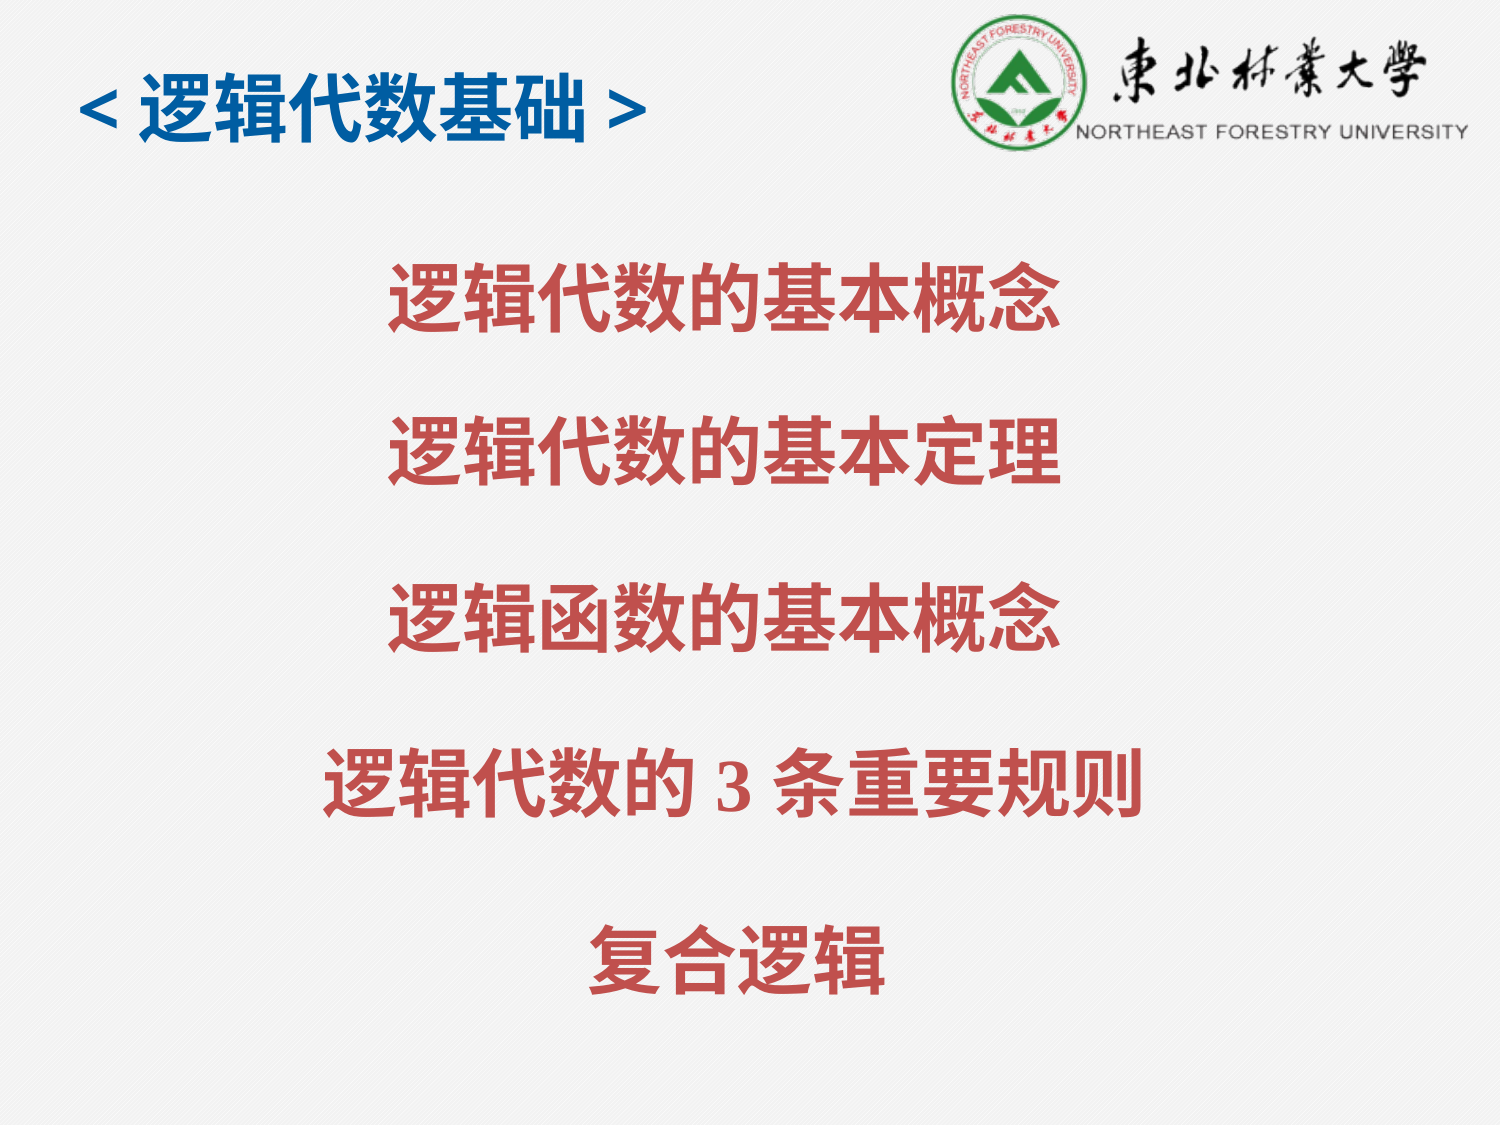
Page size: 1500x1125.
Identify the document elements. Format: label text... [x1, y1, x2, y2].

text_box 逻辑代数的基本概念 [372, 243, 1095, 349]
text_box 复合逻辑 [572, 906, 998, 1011]
text_box 逻辑函数的基本概念 [372, 564, 1095, 669]
text_box 逻辑代数的3条重要规则 [307, 729, 1178, 834]
picture [950, 13, 1481, 156]
text_box 逻辑代数的基本定理 [372, 397, 1095, 503]
text_box <逻辑代数基础> [64, 54, 916, 158]
